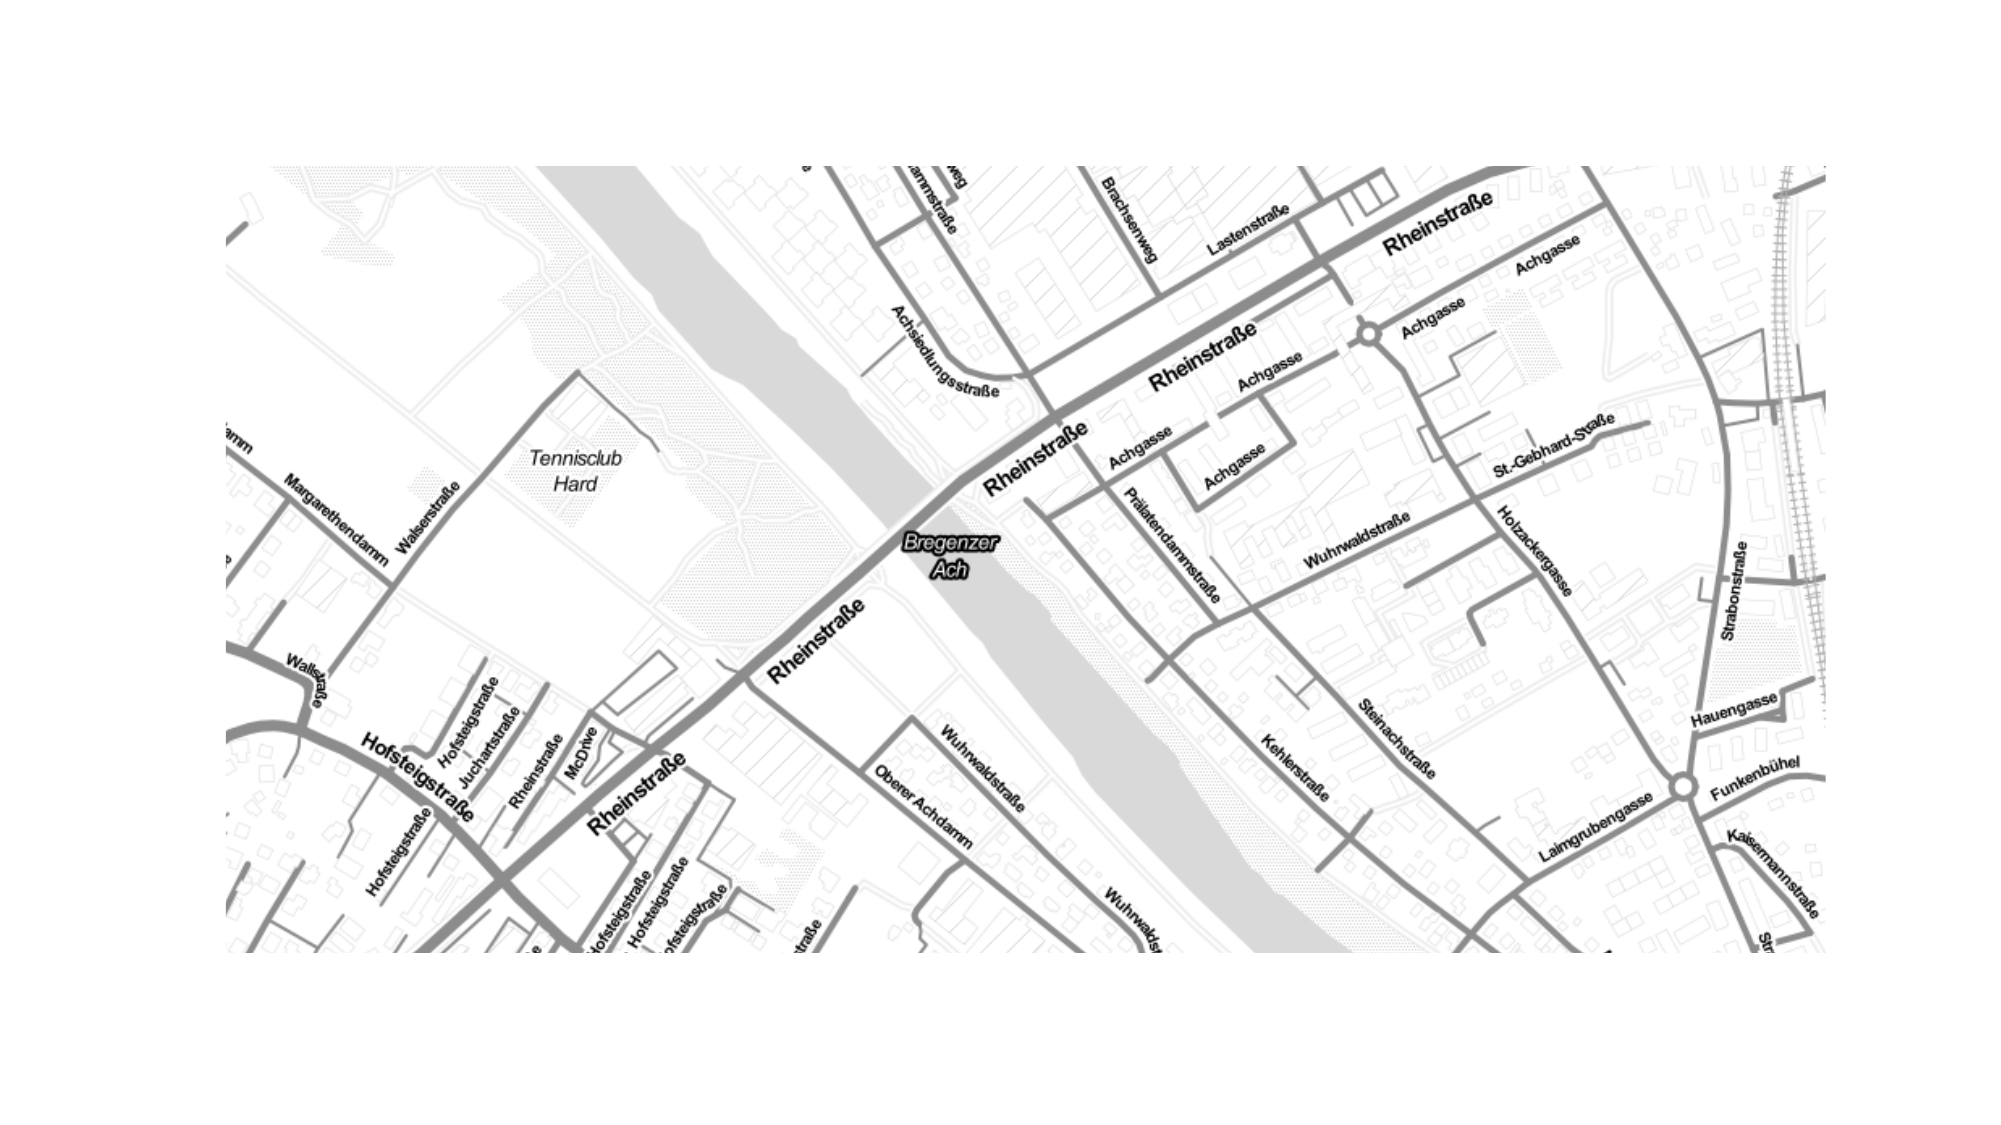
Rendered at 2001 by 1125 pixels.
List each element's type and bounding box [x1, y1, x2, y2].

picture [225, 166, 1826, 953]
